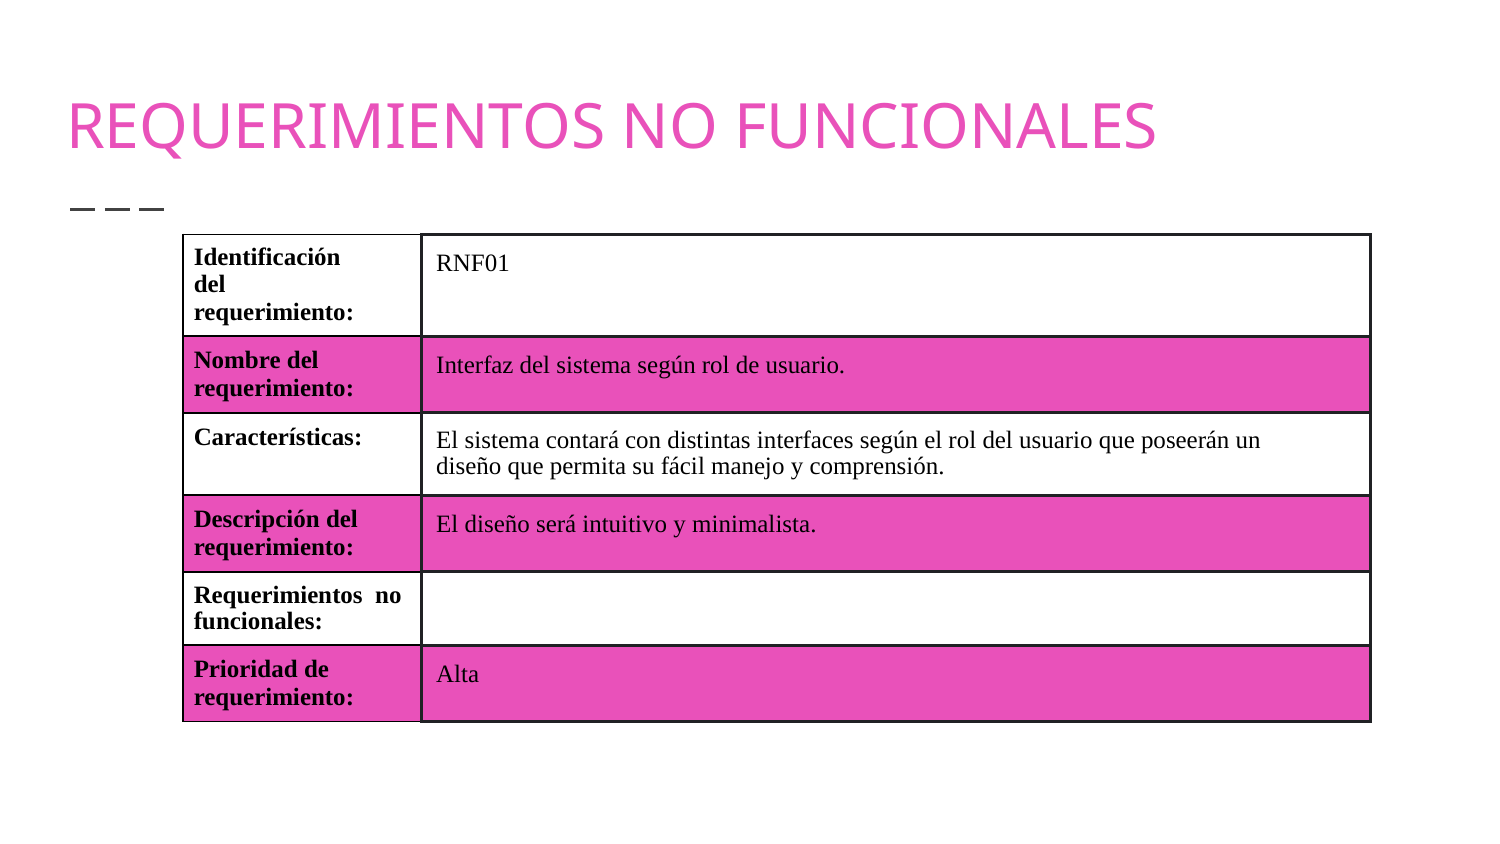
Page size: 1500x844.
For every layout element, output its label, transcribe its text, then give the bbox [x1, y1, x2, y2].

table_cell Requerimientos no funcionales: [184, 573, 420, 644]
table_cell [423, 573, 1369, 644]
table_cell Nombre del requerimiento: [184, 337, 420, 412]
table_cell Características: [184, 414, 420, 494]
table_cell Alta [423, 647, 1369, 720]
table_header RNF01 [423, 236, 1369, 335]
table_cell Descripción del requerimiento: [184, 496, 420, 571]
table_header Identificación del requerimiento: [184, 235, 420, 335]
table_cell Prioridad de requerimiento: [184, 646, 420, 721]
table_cell Interfaz del sistema según rol de usuario. [423, 338, 1369, 411]
title REQUERIMIENTOS NO FUNCIONALES [51, 61, 1449, 182]
table_cell El sistema contará con distintas interfaces según el rol del usuario que poseerán un diseño que permita su fácil manejo y comprensión. [423, 414, 1369, 494]
table_cell El diseño será intuitivo y minimalista. [423, 497, 1369, 570]
